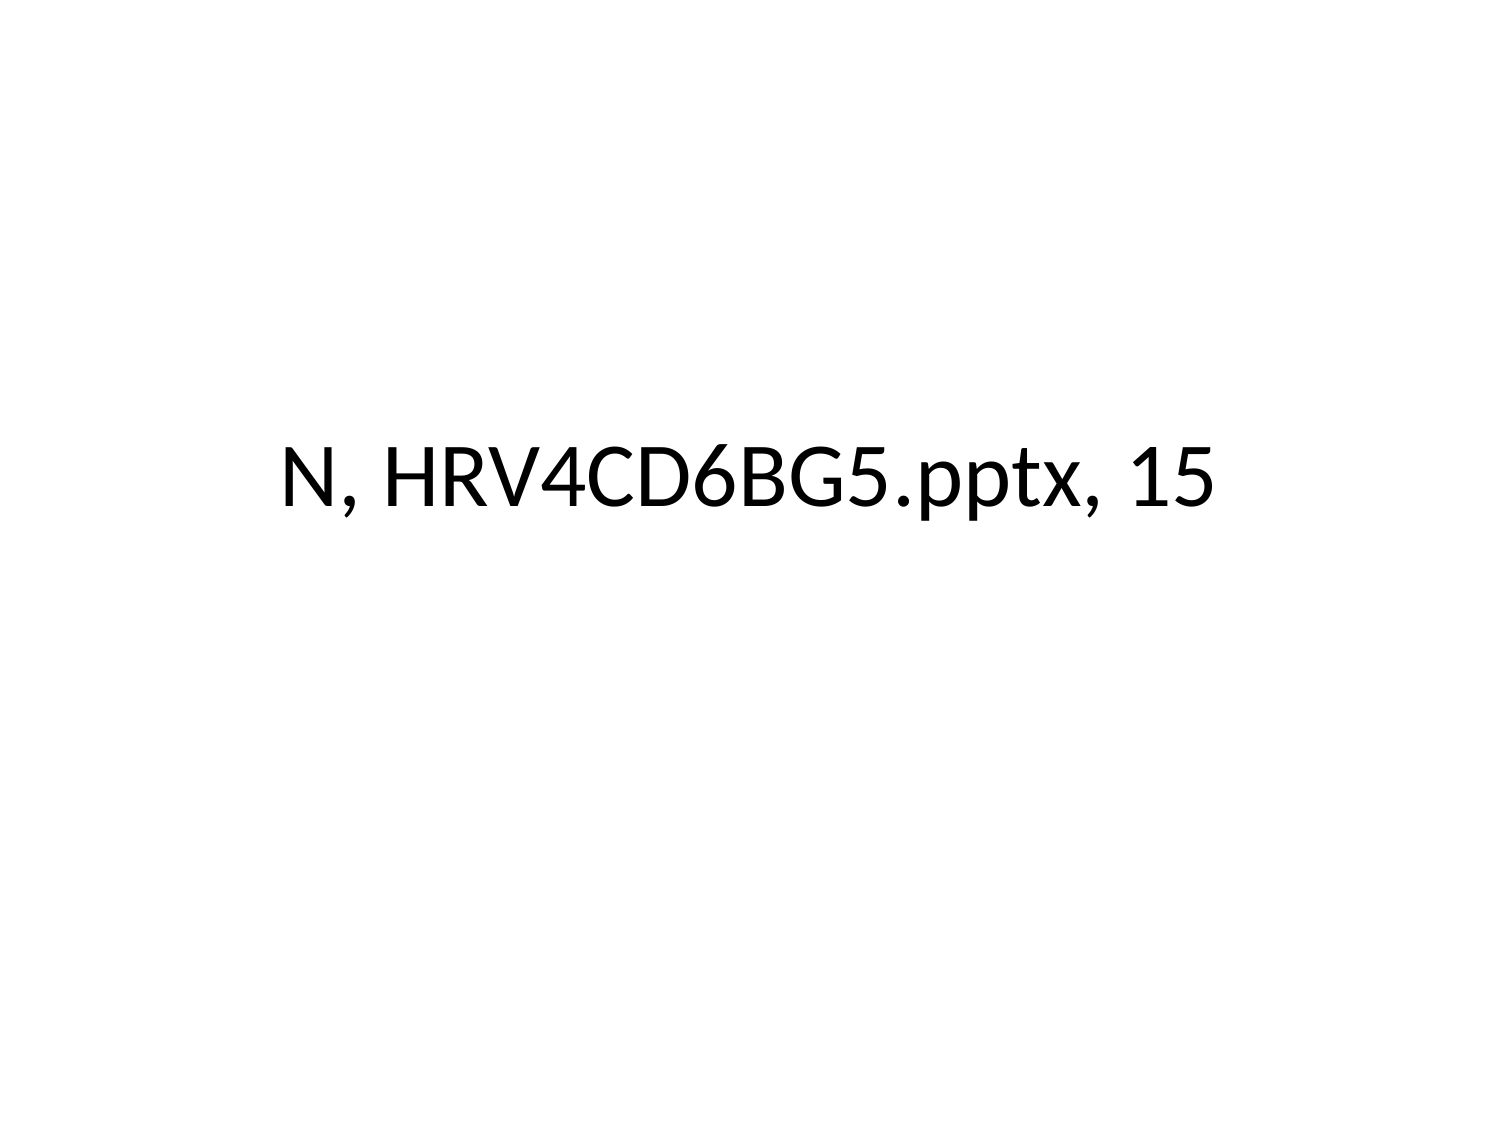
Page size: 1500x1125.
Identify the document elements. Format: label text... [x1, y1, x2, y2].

title N, HRV4CD6BG5.pptx, 15 [112, 349, 1388, 591]
